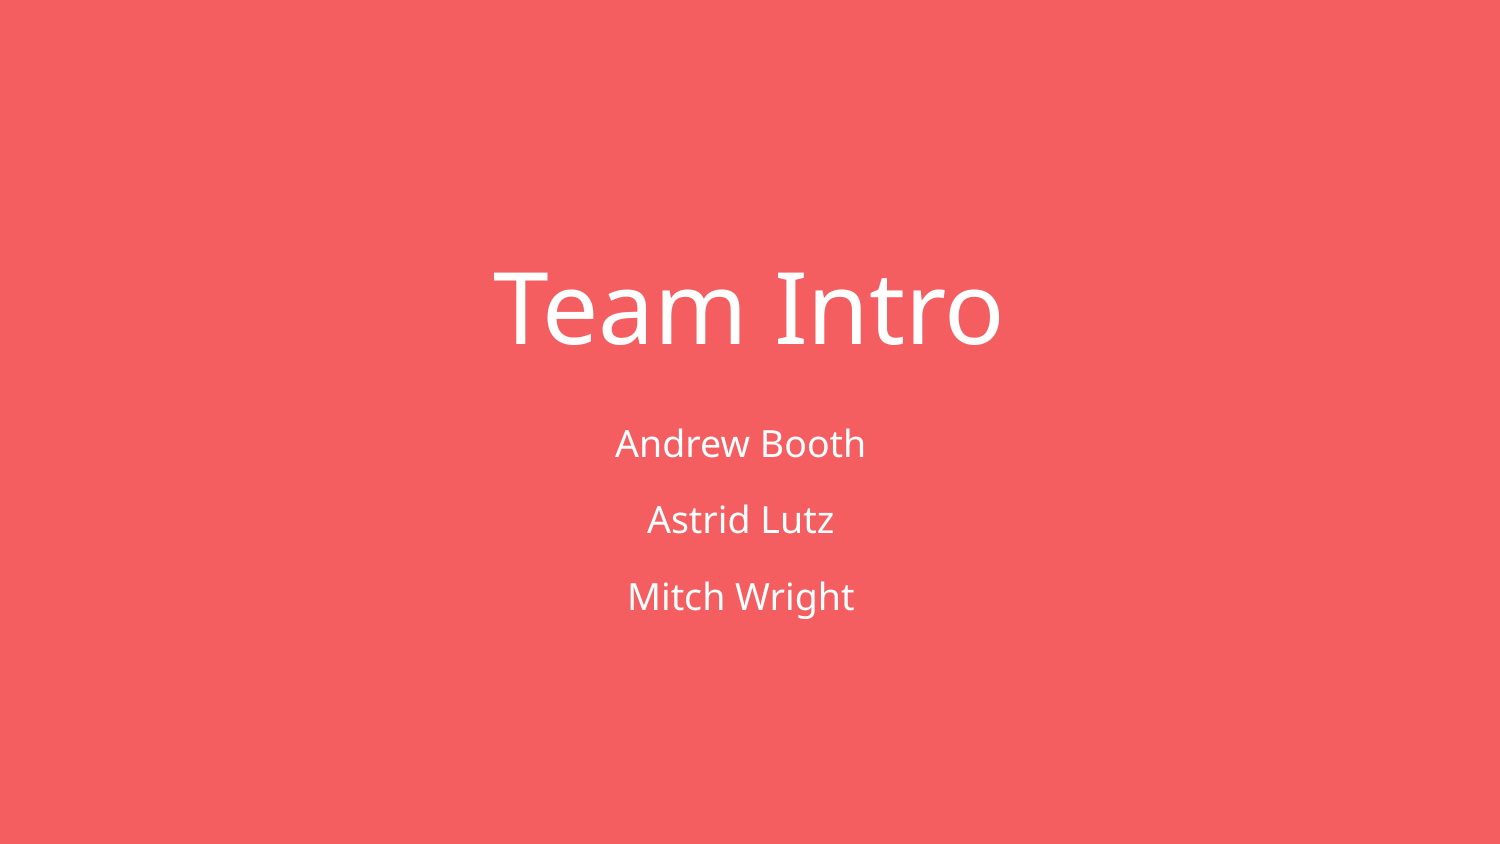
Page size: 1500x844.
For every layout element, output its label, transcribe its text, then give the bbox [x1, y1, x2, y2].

text_box Andrew Booth Astrid Lutz Mitch Wright [119, 398, 1363, 631]
title Team Intro [83, 213, 1417, 398]
